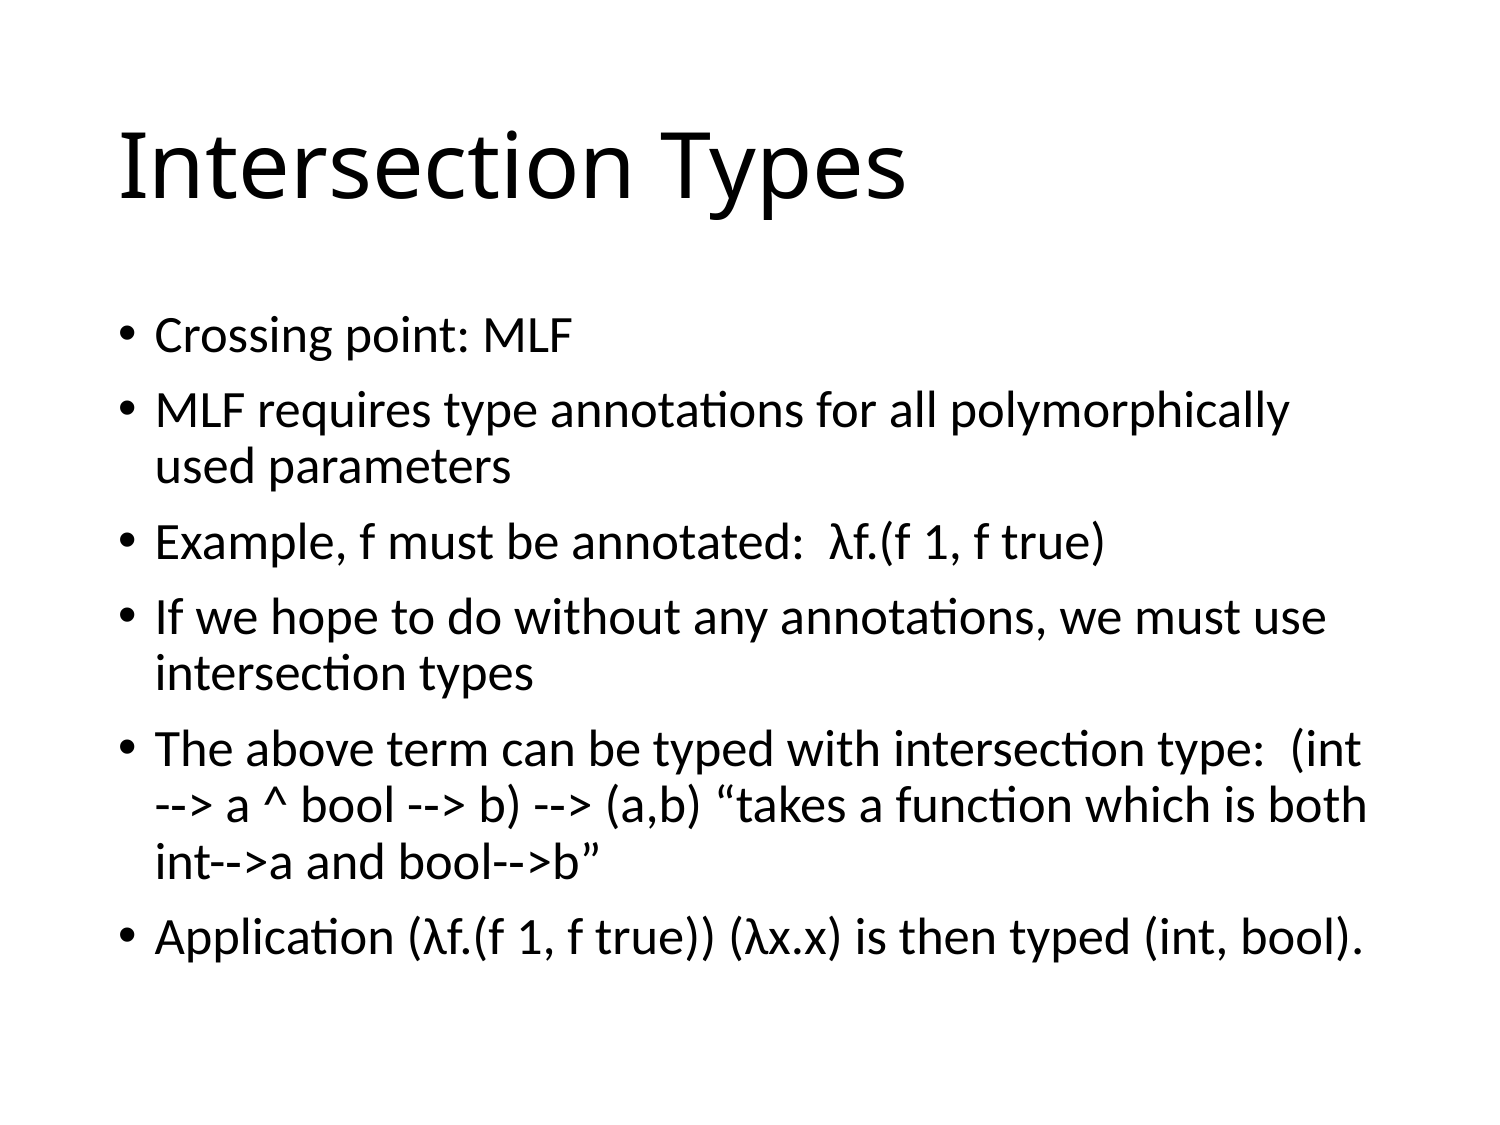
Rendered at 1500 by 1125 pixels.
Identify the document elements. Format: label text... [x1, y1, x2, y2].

title Intersection Types [103, 59, 1397, 278]
list Crossing point: MLF MLF requires type annotations for all polymorphically used parameters Example, f must be annotated: λf.(f 1, f true) If we hope to do without any annotations, we must use intersection types The above term can be typed with intersection type: (int -­‐> a ^ bool -­‐> b) -­‐> (a,b) “takes a function which is both int-­‐>a and bool-­‐>b” Application (λf.(f 1, f true)) (λx.x) is then typed (int, bool). [103, 299, 1397, 1014]
